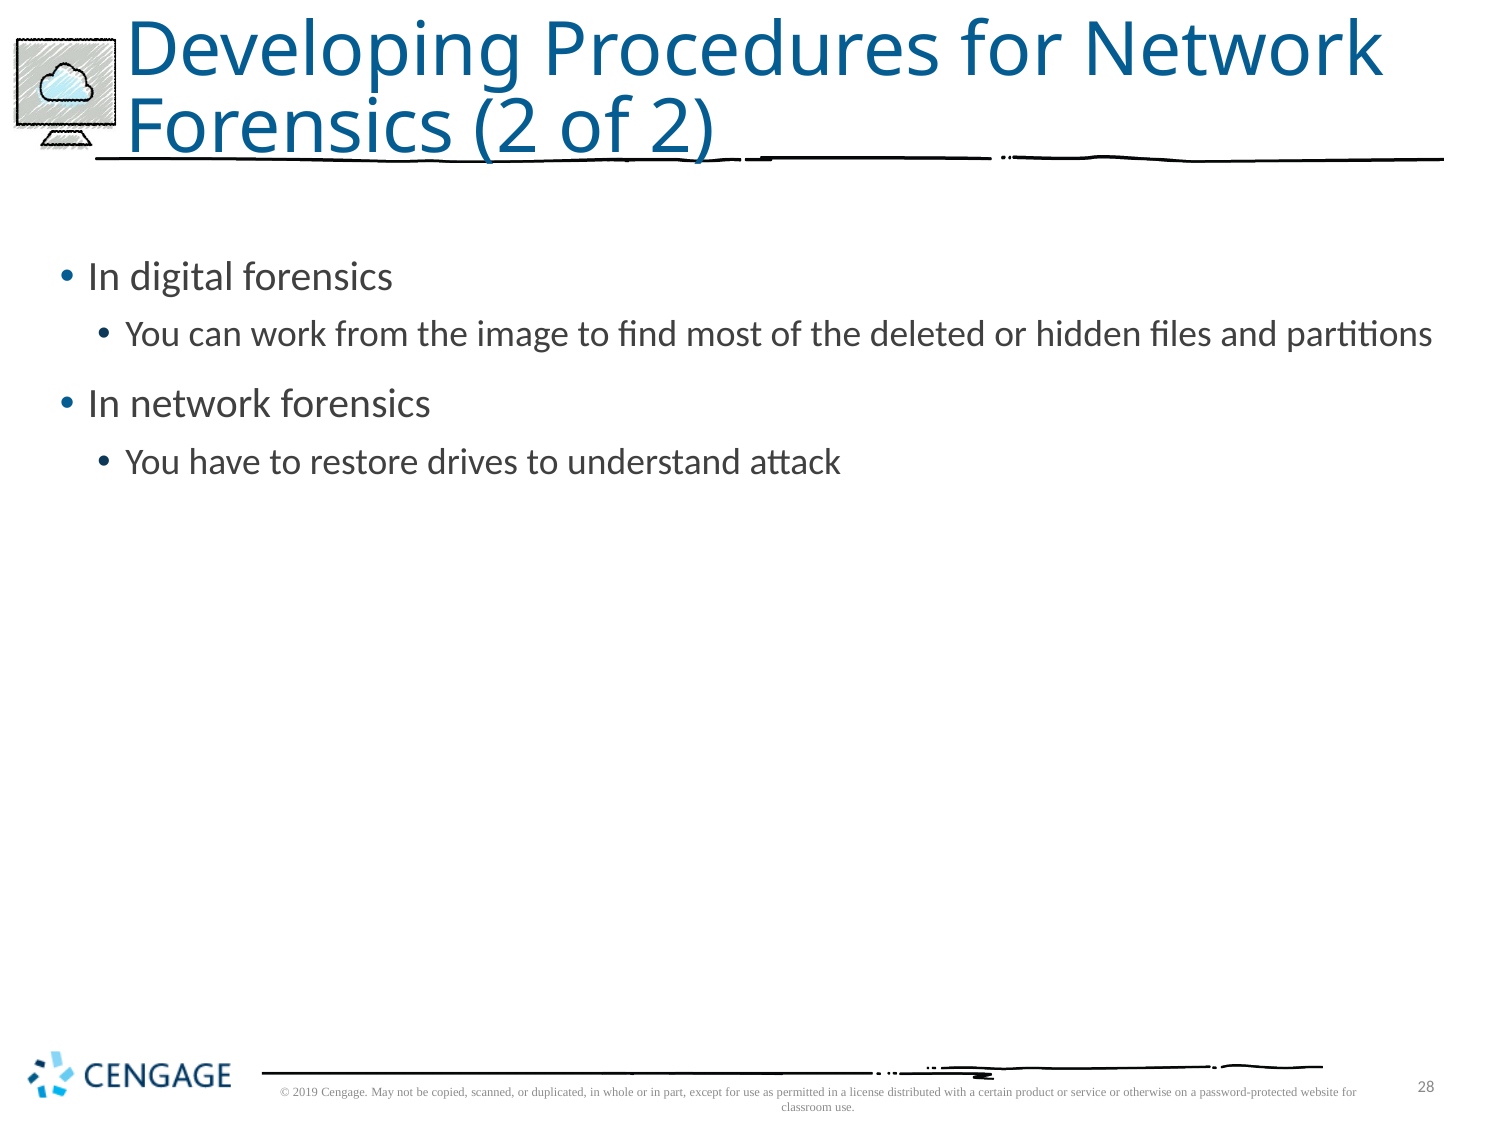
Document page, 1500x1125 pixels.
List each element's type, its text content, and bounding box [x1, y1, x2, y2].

picture [7, 1037, 244, 1111]
list In digital forensics You can work from the image to find most of the deleted or hidden files and partitions In network forensics You have to restore drives to understand attack [59, 252, 1441, 490]
picture [95, 155, 125, 163]
picture [261, 1064, 1323, 1079]
title Developing Procedures for Network Forensics (2 of 2) [125, 13, 1442, 169]
picture [12, 36, 117, 151]
footer © 2019 Cengage. May not be copied, scanned, or duplicated, in whole or in part, except for use as permitted in a license distributed with a certain product or service or otherwise on a password-protected website for classroom use. [261, 1079, 1375, 1120]
